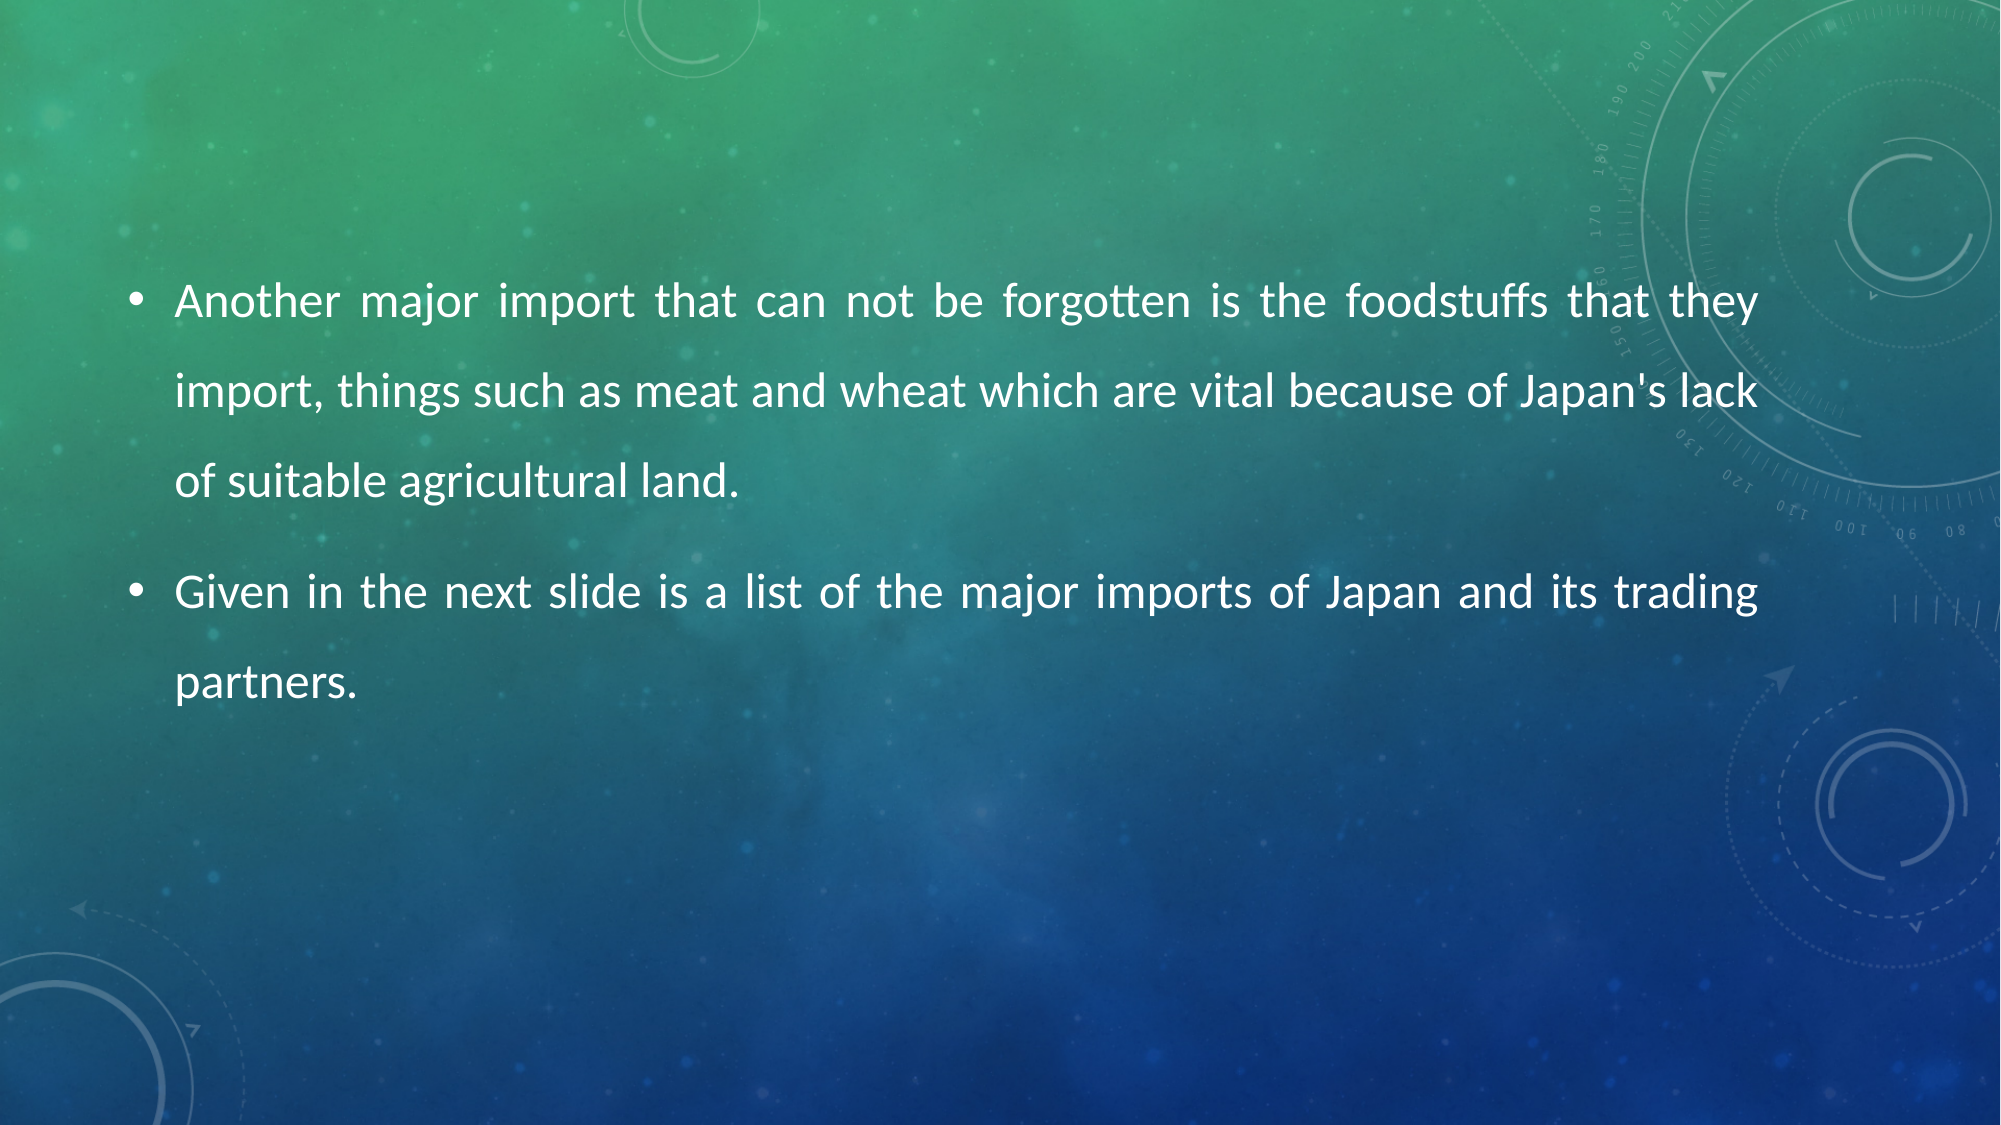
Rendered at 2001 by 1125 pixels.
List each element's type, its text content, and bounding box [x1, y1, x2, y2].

list Another major import that can not be forgotten is the foodstuffs that they import, things such as meat and wheat which are vital because of Japan's lack of suitable agricultural land. Given in the next slide is a list of the major imports of Japan and its trading partners. [112, 107, 1775, 950]
picture [0, 0, 2001, 1125]
